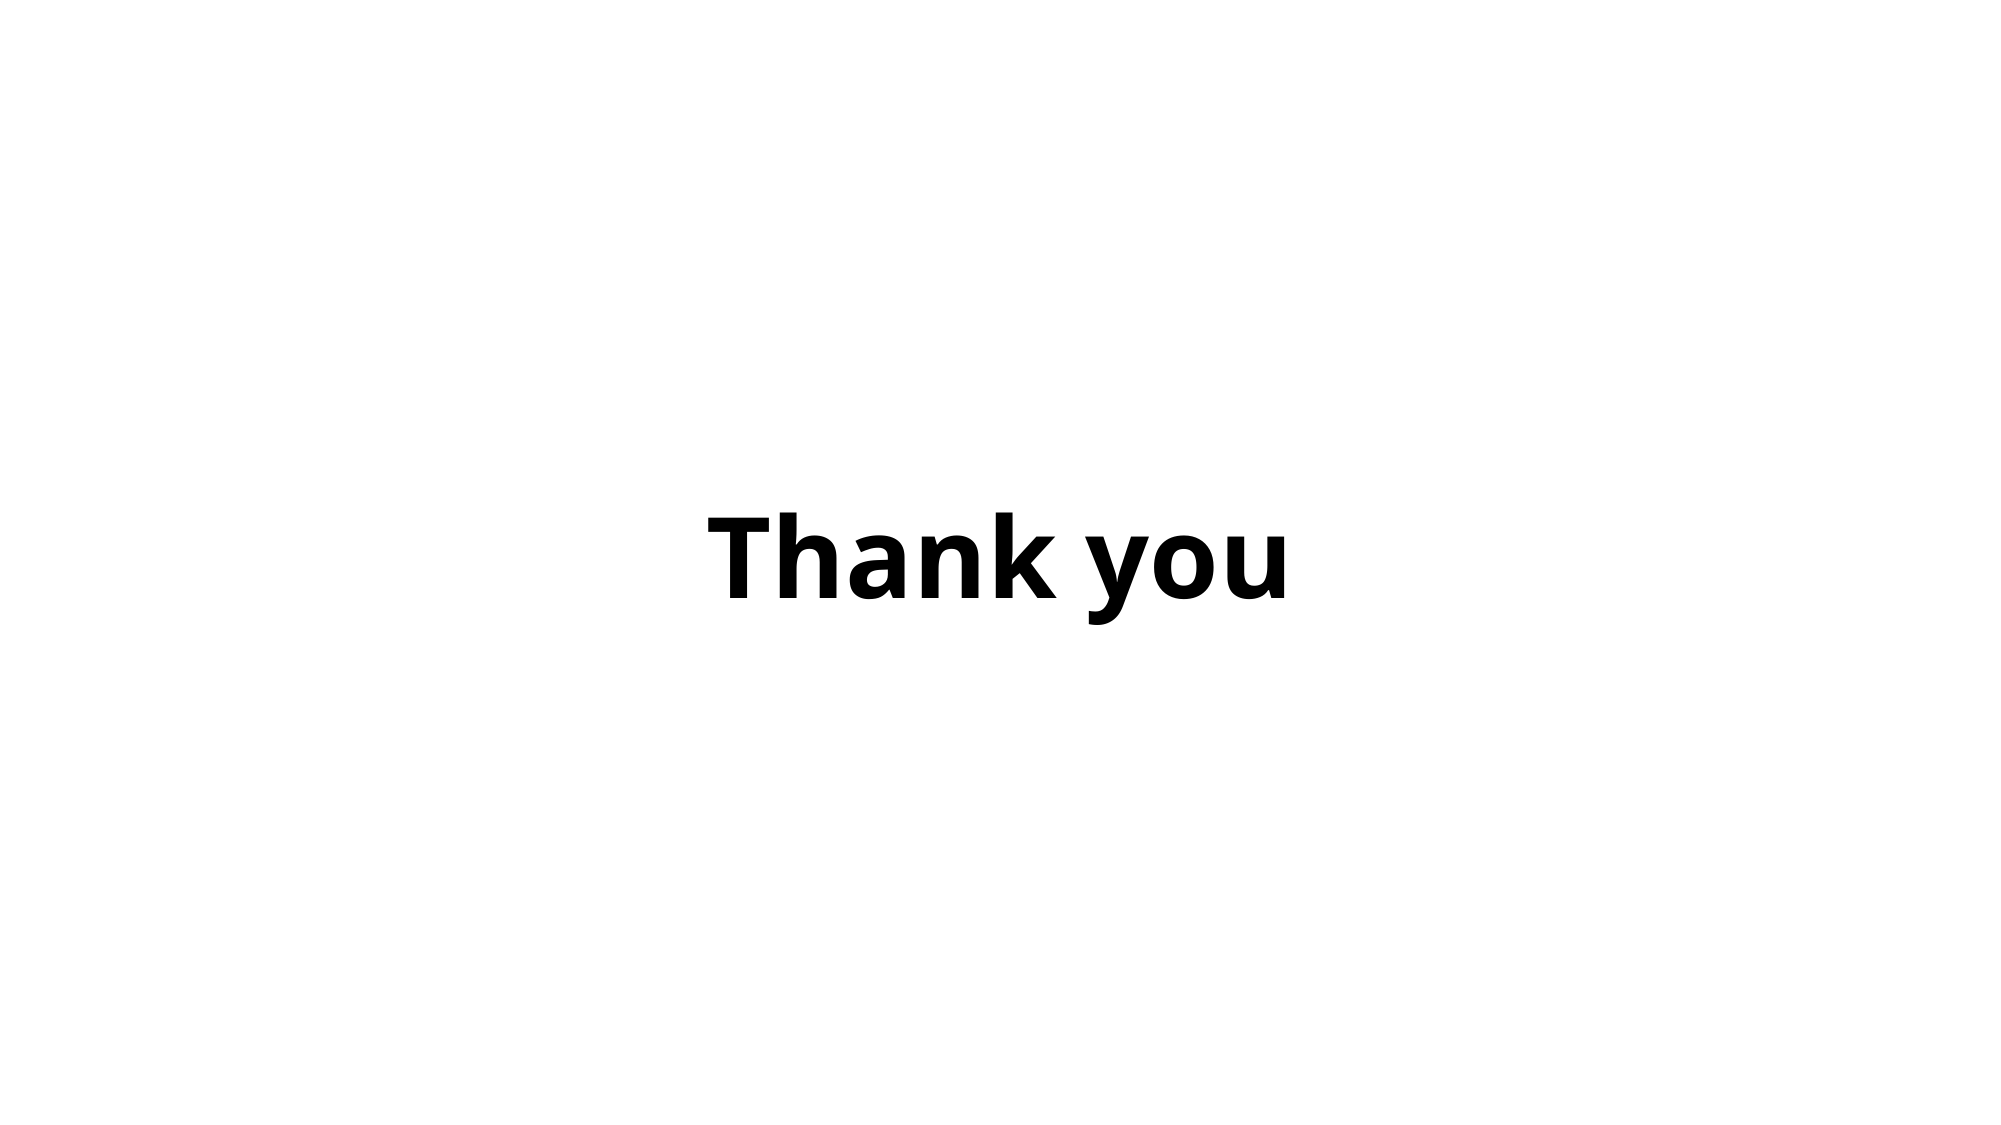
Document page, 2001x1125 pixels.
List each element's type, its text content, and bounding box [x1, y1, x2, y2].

title Thank you [220, 453, 1780, 672]
